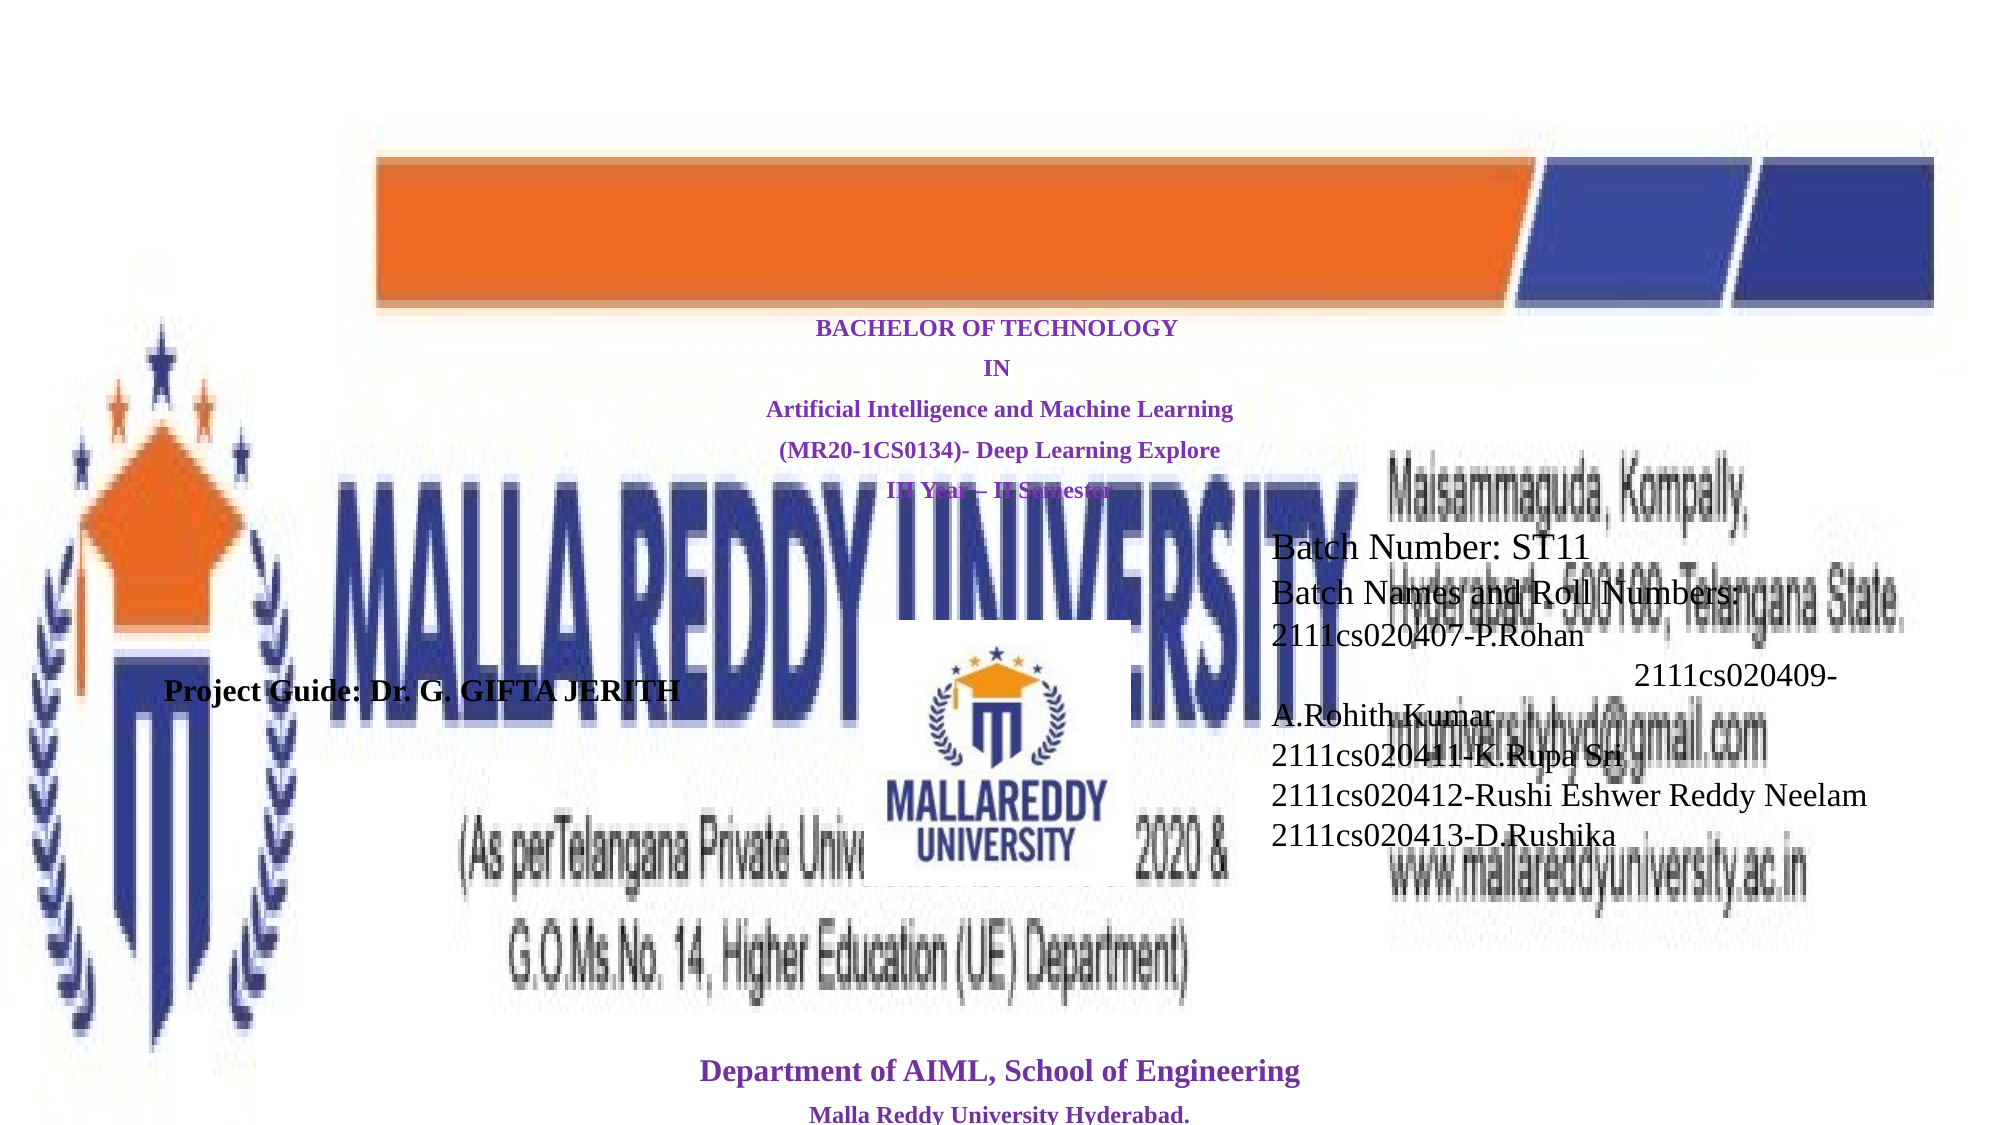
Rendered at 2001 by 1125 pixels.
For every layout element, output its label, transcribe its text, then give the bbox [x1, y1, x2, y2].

text_box BACHELOR OF TECHNOLOGY IN Artificial Intelligence and Machine Learning (MR20-1CS0134)- Deep Learning Explore III Year – II Semester Project Guide: Dr. G. GIFTA JERITH Department of AIML, School of Engineering Malla Reddy University Hyderabad. [39, 154, 1961, 1125]
text_box Batch Number: ST11 Batch Names and Roll Numbers: 2111cs020407-P.Rohan 2111cs020409-A.Rohith Kumar 2111cs020411-K.Rupa Sri 2111cs020412-Rushi Eshwer Reddy Neelam 2111cs020413-D.Rushika [1256, 514, 1961, 905]
picture [864, 620, 1131, 886]
picture [0, 0, 2001, 1125]
